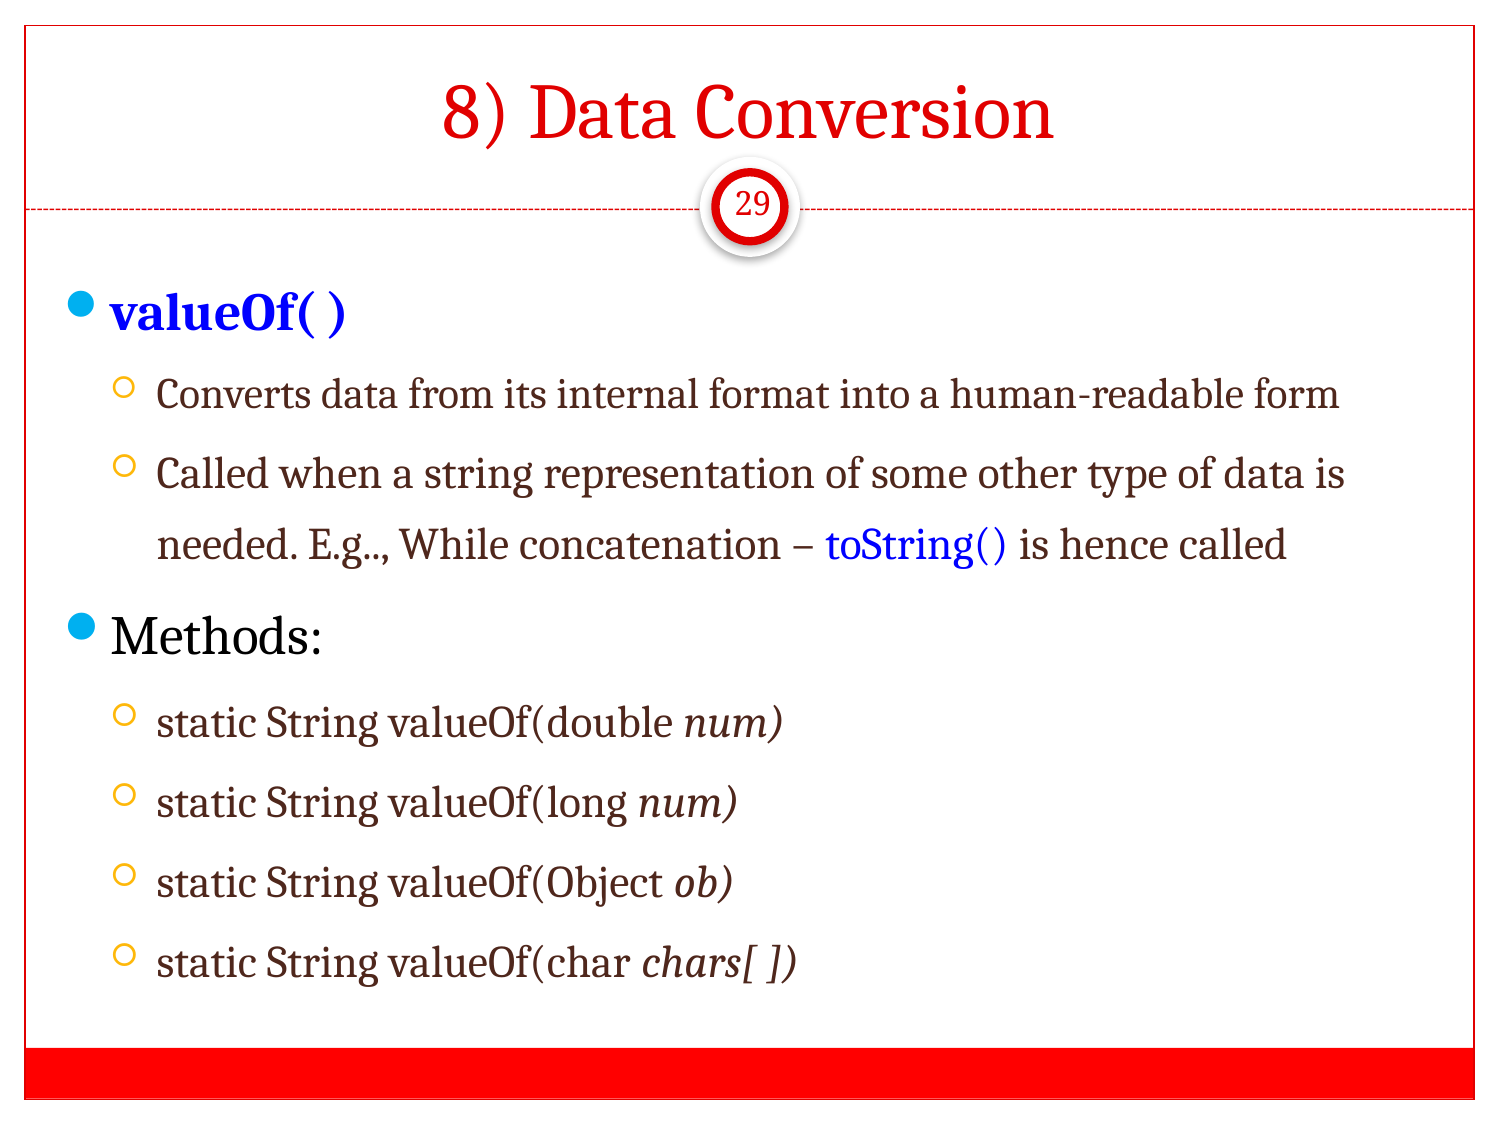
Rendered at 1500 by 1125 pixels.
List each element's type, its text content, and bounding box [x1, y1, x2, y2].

list valueOf( ) Converts data from its internal format into a human-readable form Called when a string representation of some other type of data is needed. E.g.., While concatenation – toString() is hence called Methods: static String valueOf(double num) static String valueOf(long num) static String valueOf(Object ob) static String valueOf(char chars[ ]) [49, 250, 1445, 1001]
title 8) Data Conversion [49, 37, 1450, 162]
slide_number 29 [715, 168, 791, 241]
